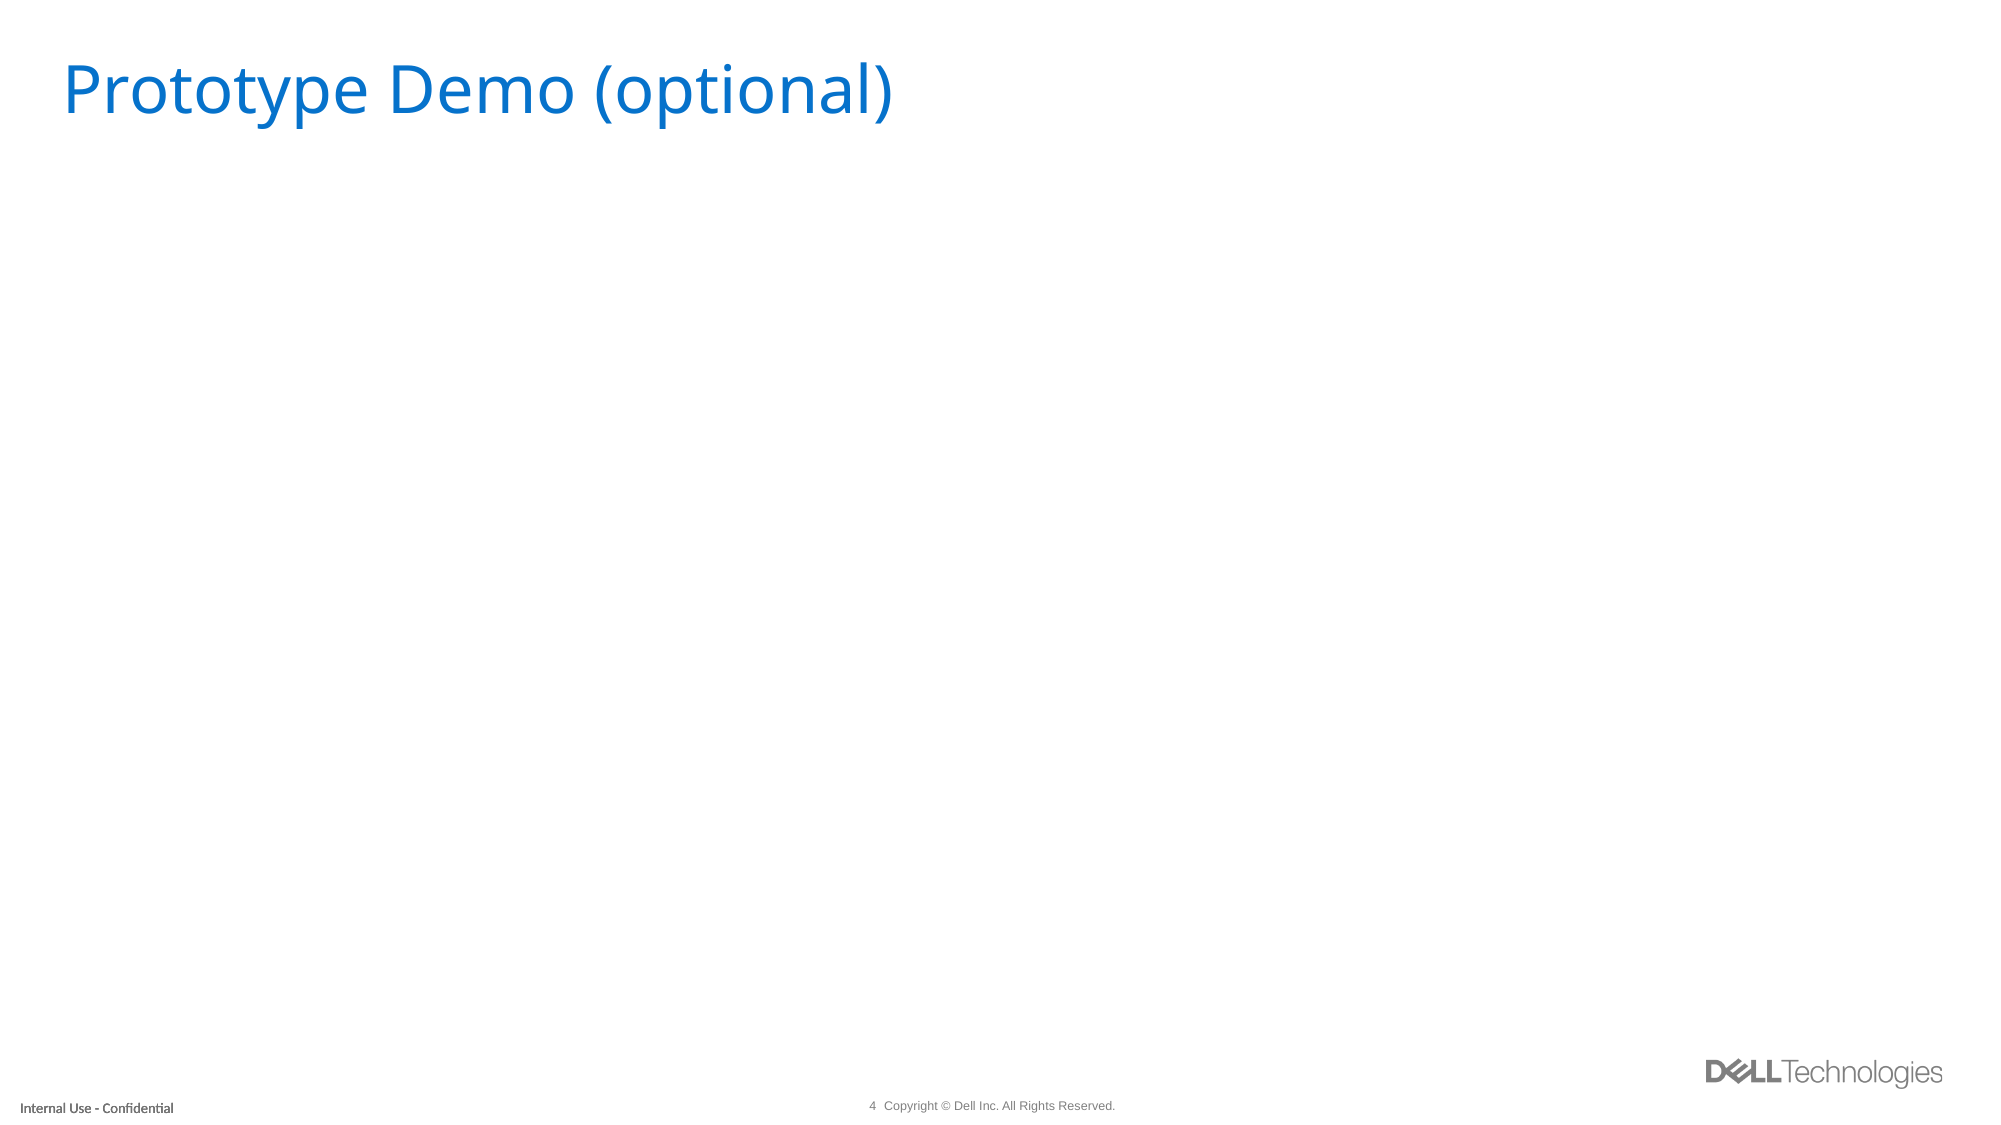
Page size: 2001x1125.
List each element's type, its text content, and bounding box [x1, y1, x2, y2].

picture [1706, 1058, 1943, 1089]
title Prototype Demo (optional) [62, 56, 1938, 129]
